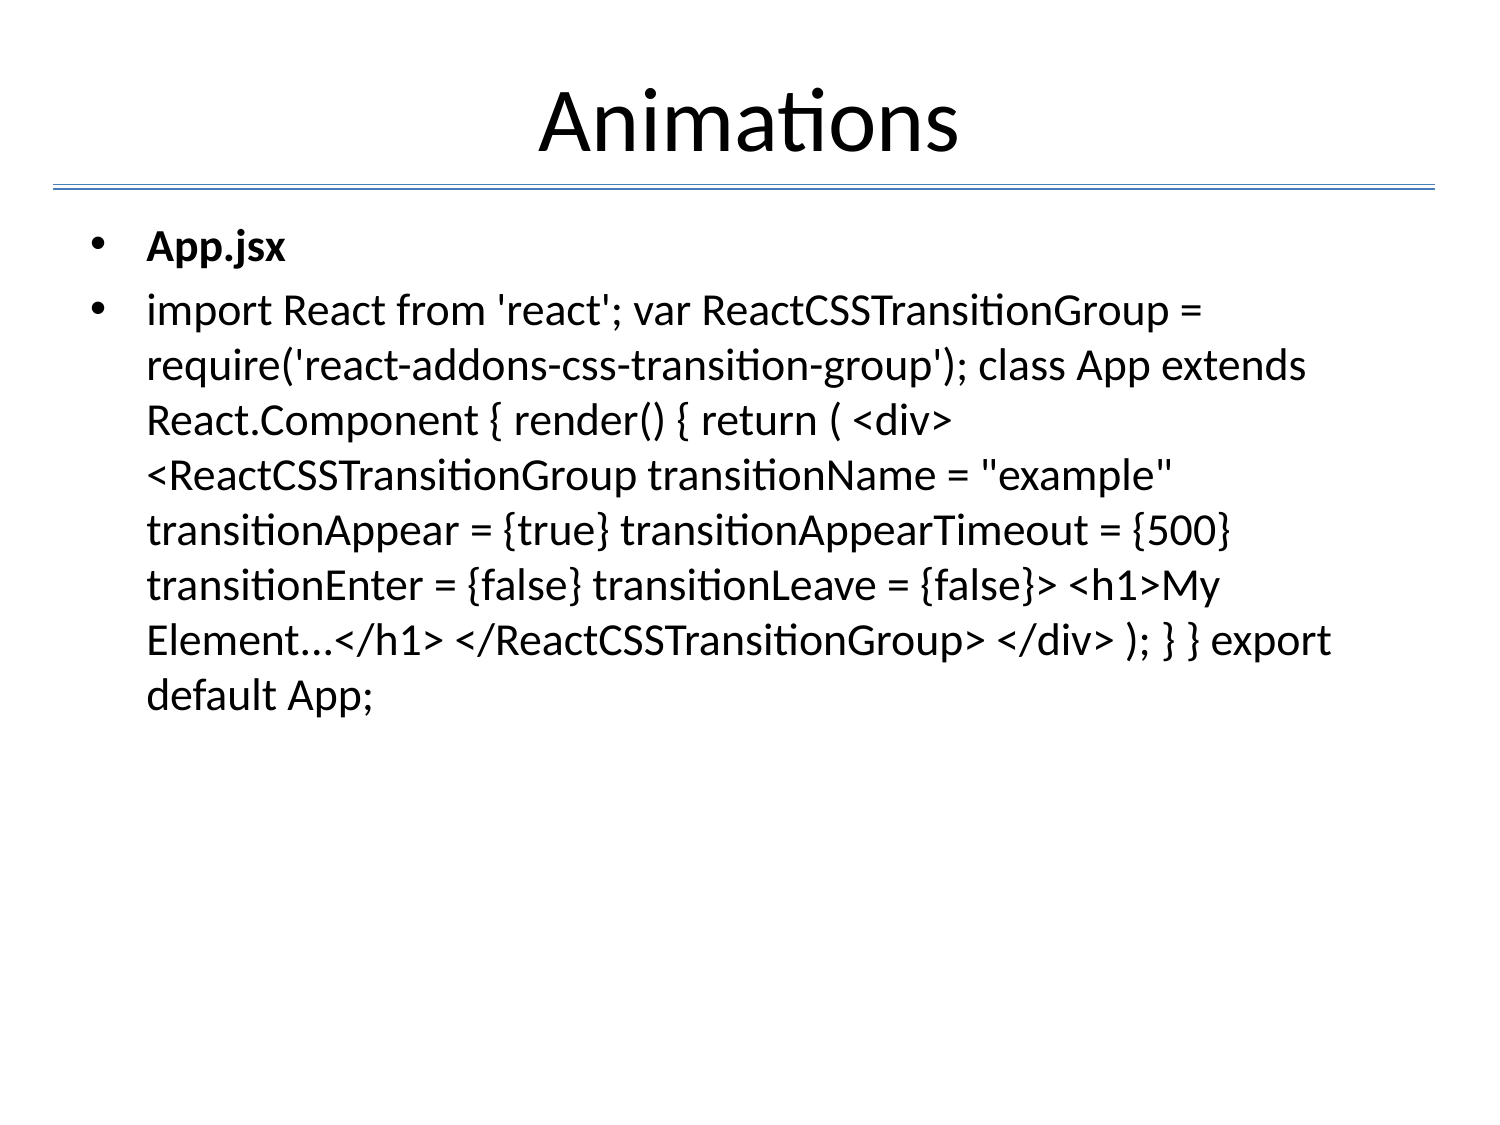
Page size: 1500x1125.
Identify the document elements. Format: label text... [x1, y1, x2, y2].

list App.jsx import React from 'react'; var ReactCSSTransitionGroup = require('react-addons-css-transition-group'); class App extends React.Component { render() { return ( <div> <ReactCSSTransitionGroup transitionName = "example" transitionAppear = {true} transitionAppearTimeout = {500} transitionEnter = {false} transitionLeave = {false}> <h1>My Element...</h1> </ReactCSSTransitionGroup> </div> ); } } export default App; [75, 208, 1425, 1083]
title Animations [75, 45, 1425, 185]
